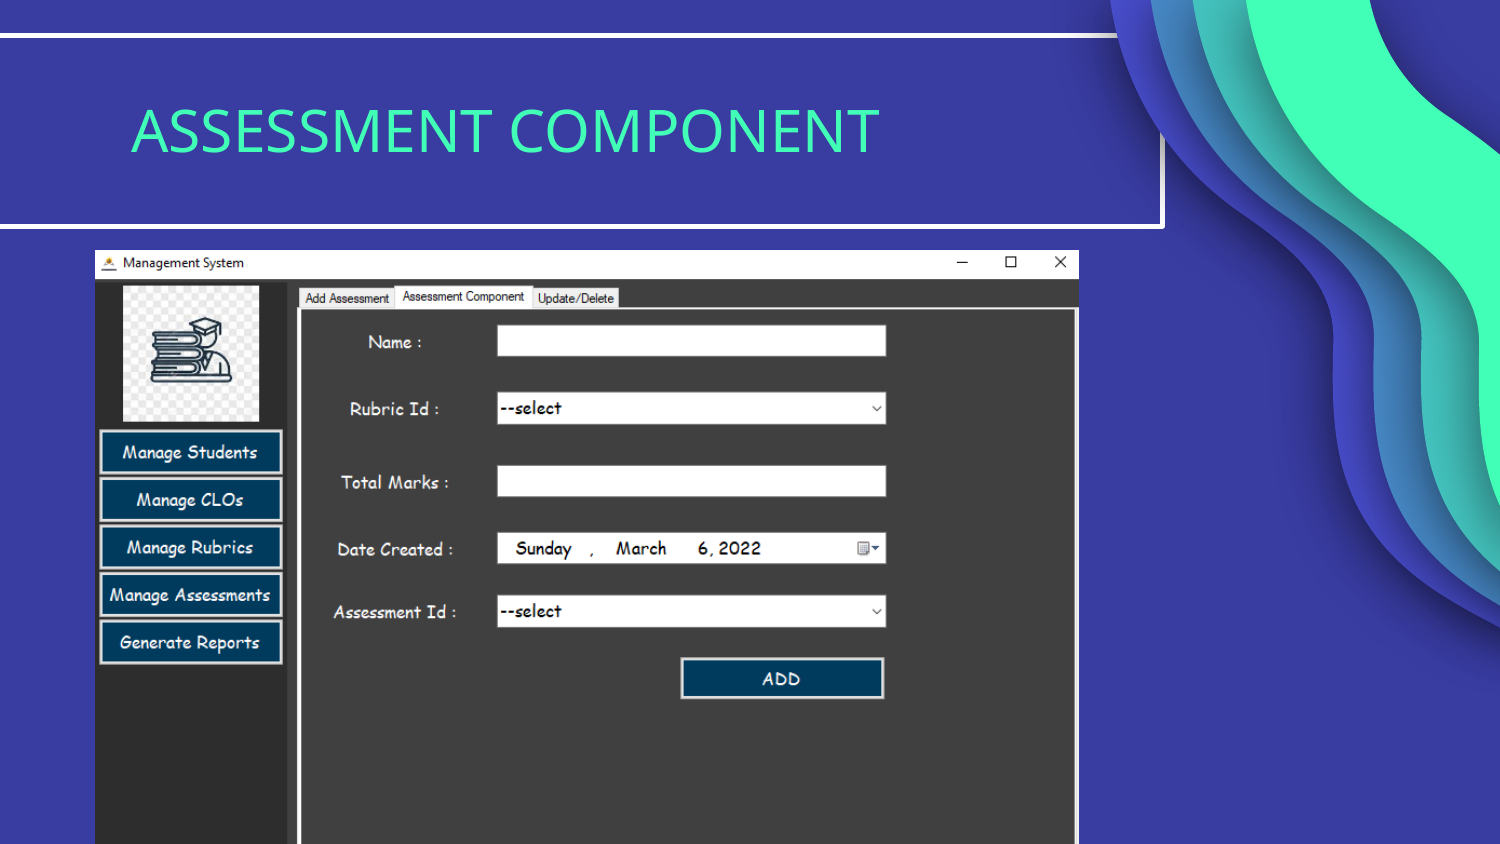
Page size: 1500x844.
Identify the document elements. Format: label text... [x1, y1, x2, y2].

title ASSESSMENT COMPONENT [116, 82, 1163, 177]
picture [94, 250, 1079, 844]
